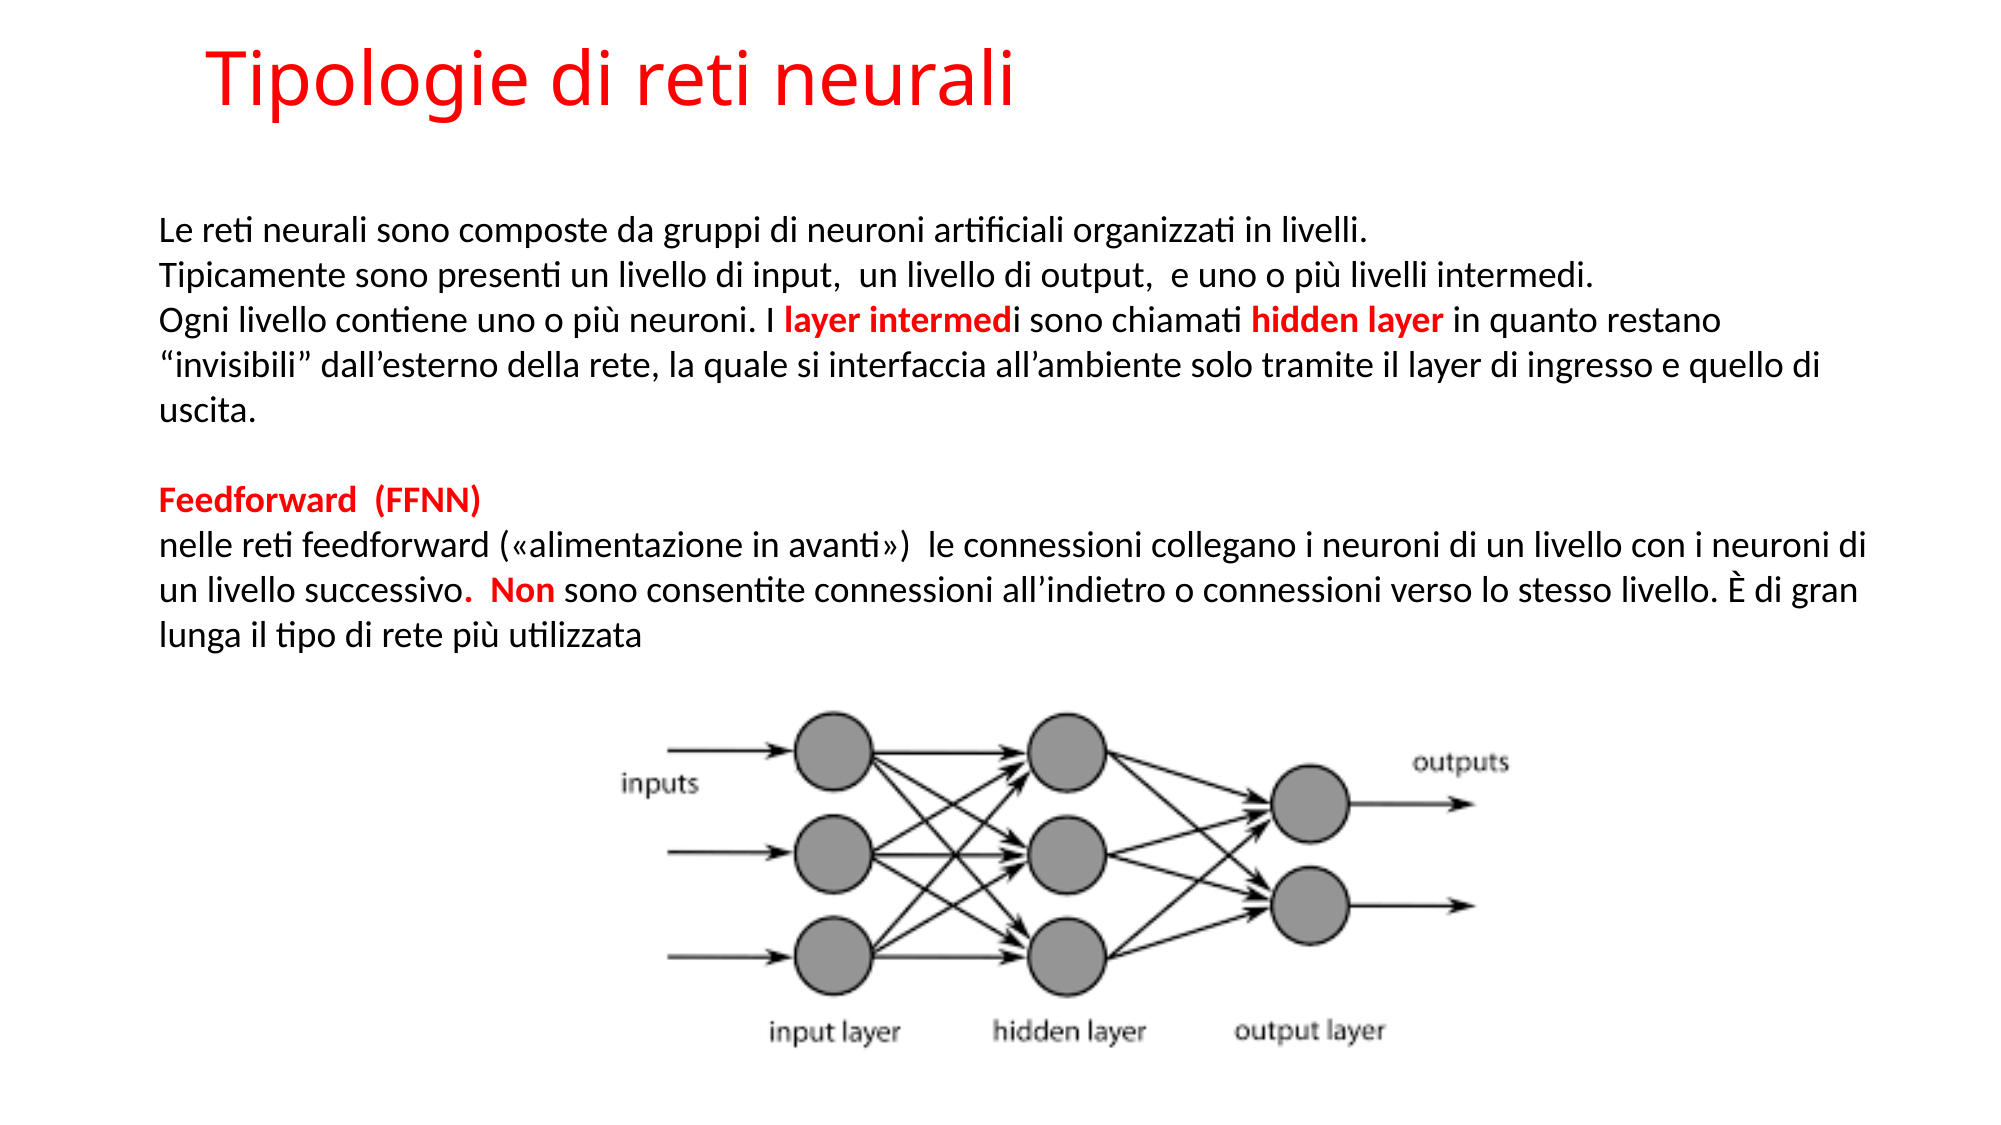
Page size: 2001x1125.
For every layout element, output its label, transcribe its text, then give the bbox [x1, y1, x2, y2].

picture [601, 696, 1528, 1061]
text_box Le reti neurali sono composte da gruppi di neuroni artificiali organizzati in livelli. Tipicamente sono presenti un livello di input, un livello di output, e uno o più livelli intermedi. Ogni livello contiene uno o più neuroni. I layer intermedi sono chiamati hidden layer in quanto restano “invisibili” dall’esterno della rete, la quale si interfaccia all’ambiente solo tramite il layer di ingresso e quello di uscita. Feedforward (FFNN) nelle reti feedforward («alimentazione in avanti») le connessioni collegano i neuroni di un livello con i neuroni di un livello successivo. Non sono consentite connessioni all’indietro o connessioni verso lo stesso livello. È di gran lunga il tipo di rete più utilizzata [144, 197, 1889, 663]
text_box Tipologie di reti neurali [190, 23, 1191, 129]
